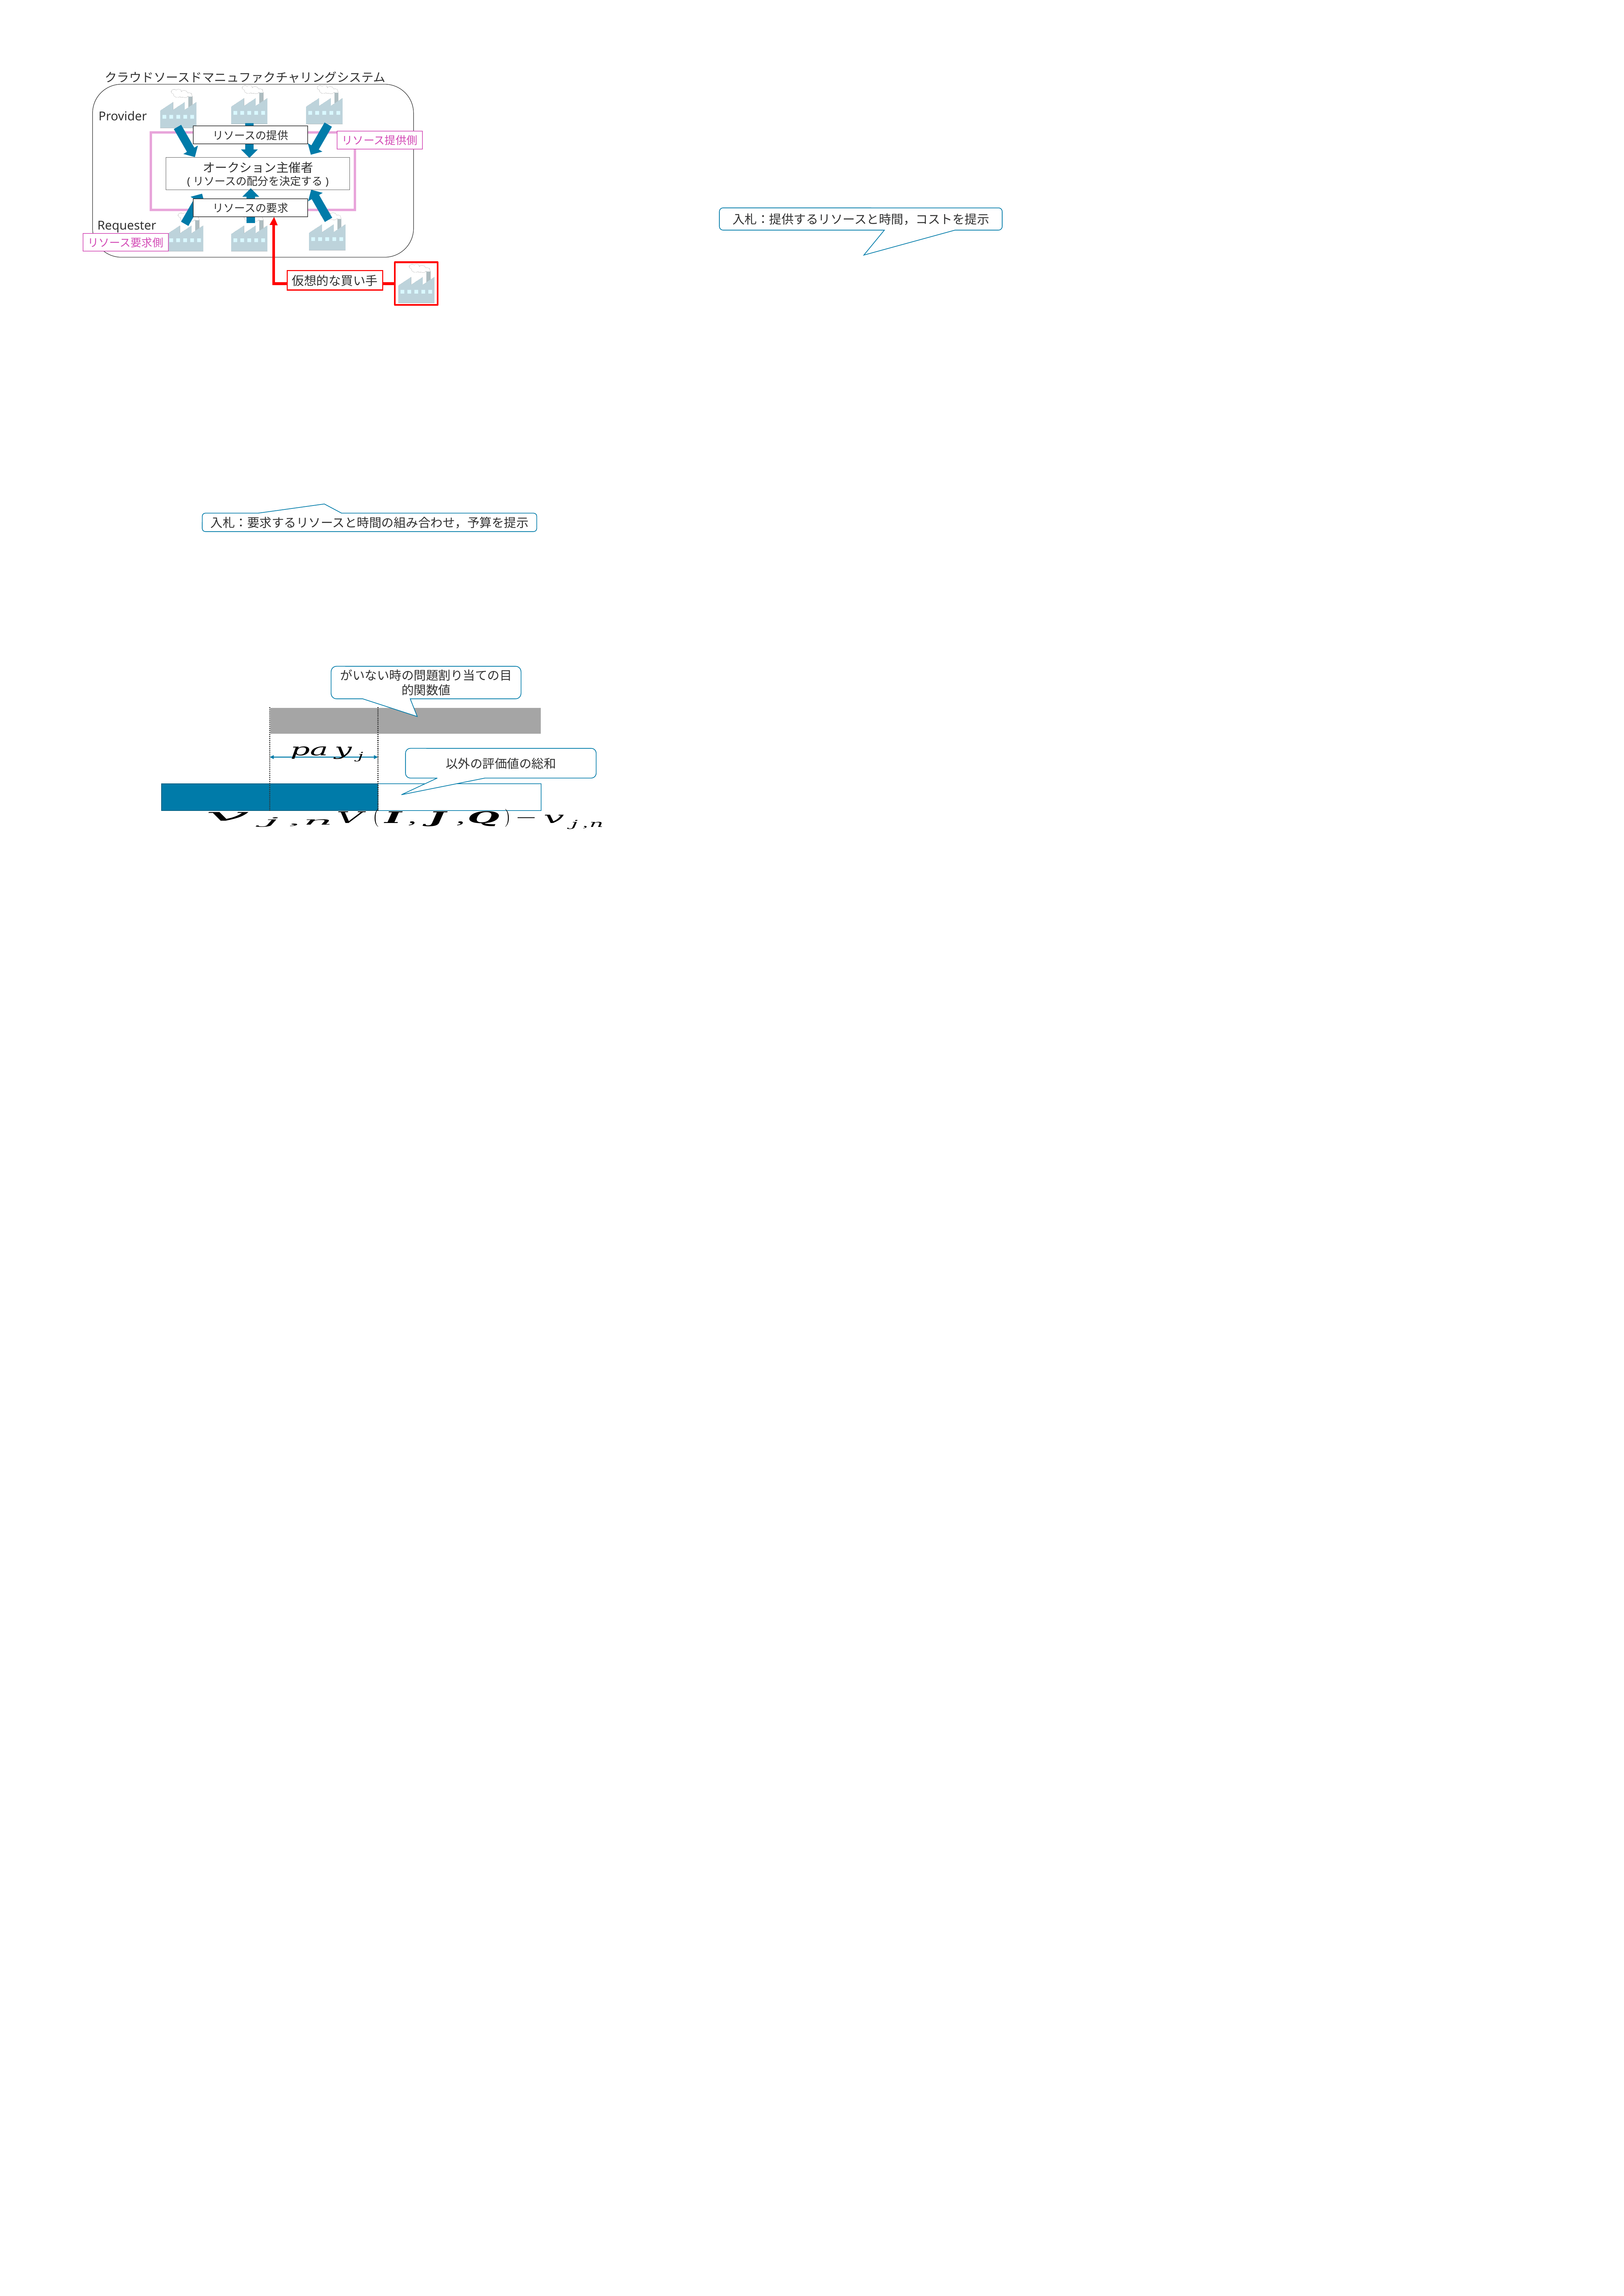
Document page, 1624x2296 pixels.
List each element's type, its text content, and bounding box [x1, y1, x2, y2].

text_box クラウドソースドマニュファクチャリングシステム [100, 67, 391, 87]
picture [306, 210, 321, 217]
picture [229, 84, 270, 126]
picture [328, 210, 348, 217]
text_box [378, 783, 541, 811]
text_box [162, 783, 269, 811]
picture [158, 88, 199, 129]
text_box [93, 85, 414, 257]
picture [303, 84, 345, 126]
picture [229, 212, 270, 253]
picture [396, 263, 437, 304]
text_box 入札：提供するリソースと時間，コストを提示 [719, 208, 1002, 255]
text_box [270, 707, 378, 734]
text_box リソース要求側 [83, 233, 164, 251]
text_box リソース提供側 [337, 131, 422, 149]
text_box 入札：要求するリソースと時間の組み合わせ，予算を提示 [202, 504, 537, 532]
picture [164, 212, 206, 253]
text_box [270, 783, 378, 811]
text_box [274, 217, 396, 284]
text_box [378, 707, 541, 734]
